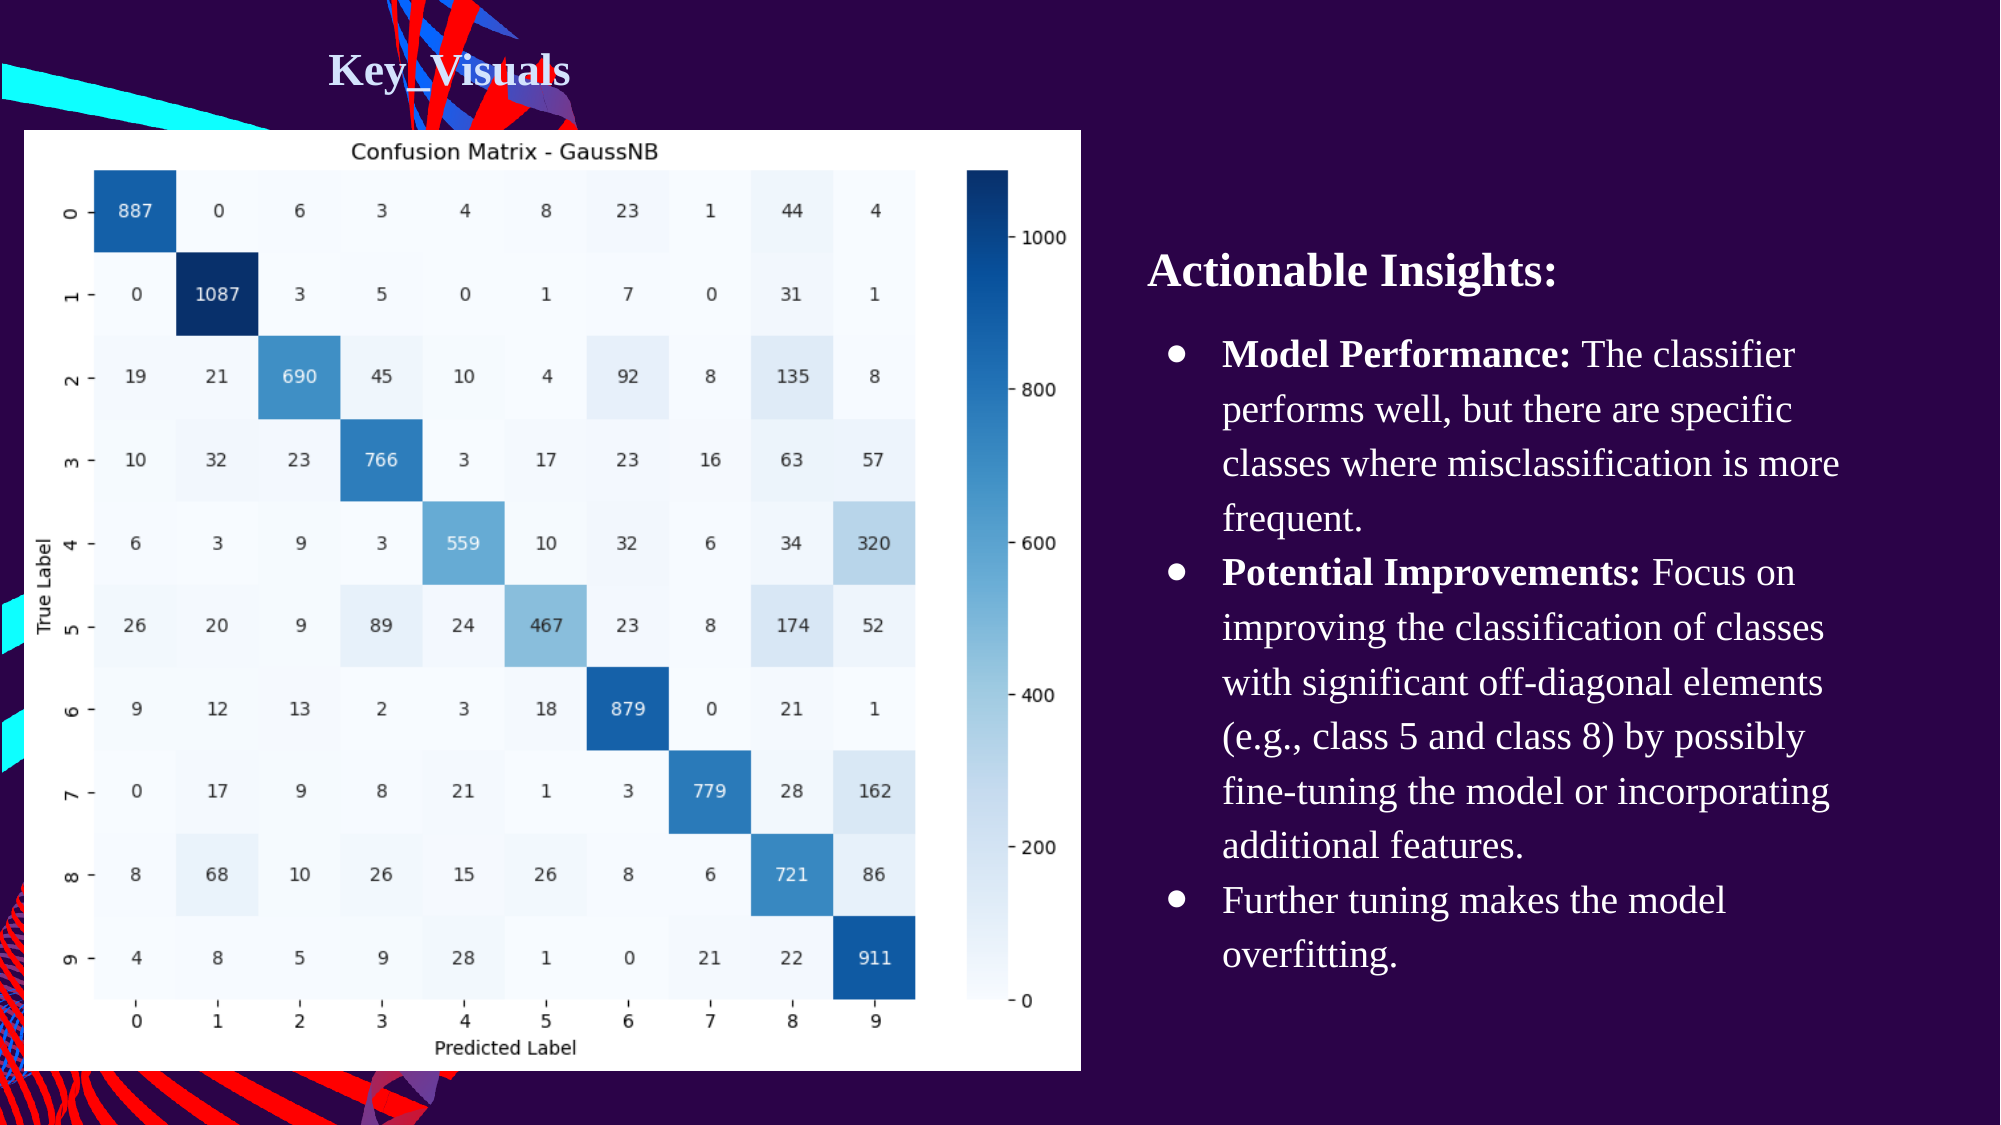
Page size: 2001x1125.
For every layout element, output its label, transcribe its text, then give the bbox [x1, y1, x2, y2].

text_box Key_Visuals [238, 24, 1632, 145]
text_box Actionable Insights: Model Performance: The classifier performs well, but there are specific classes where misclassification is more frequent. Potential Improvements: Focus on improving the classification of classes with significant off-diagonal elements (e.g., class 5 and class 8) by possibly fine-tuning the model or incorporating additional features. Further tuning makes the model overfitting. [1132, 214, 1894, 1048]
picture [0, 0, 2000, 1125]
